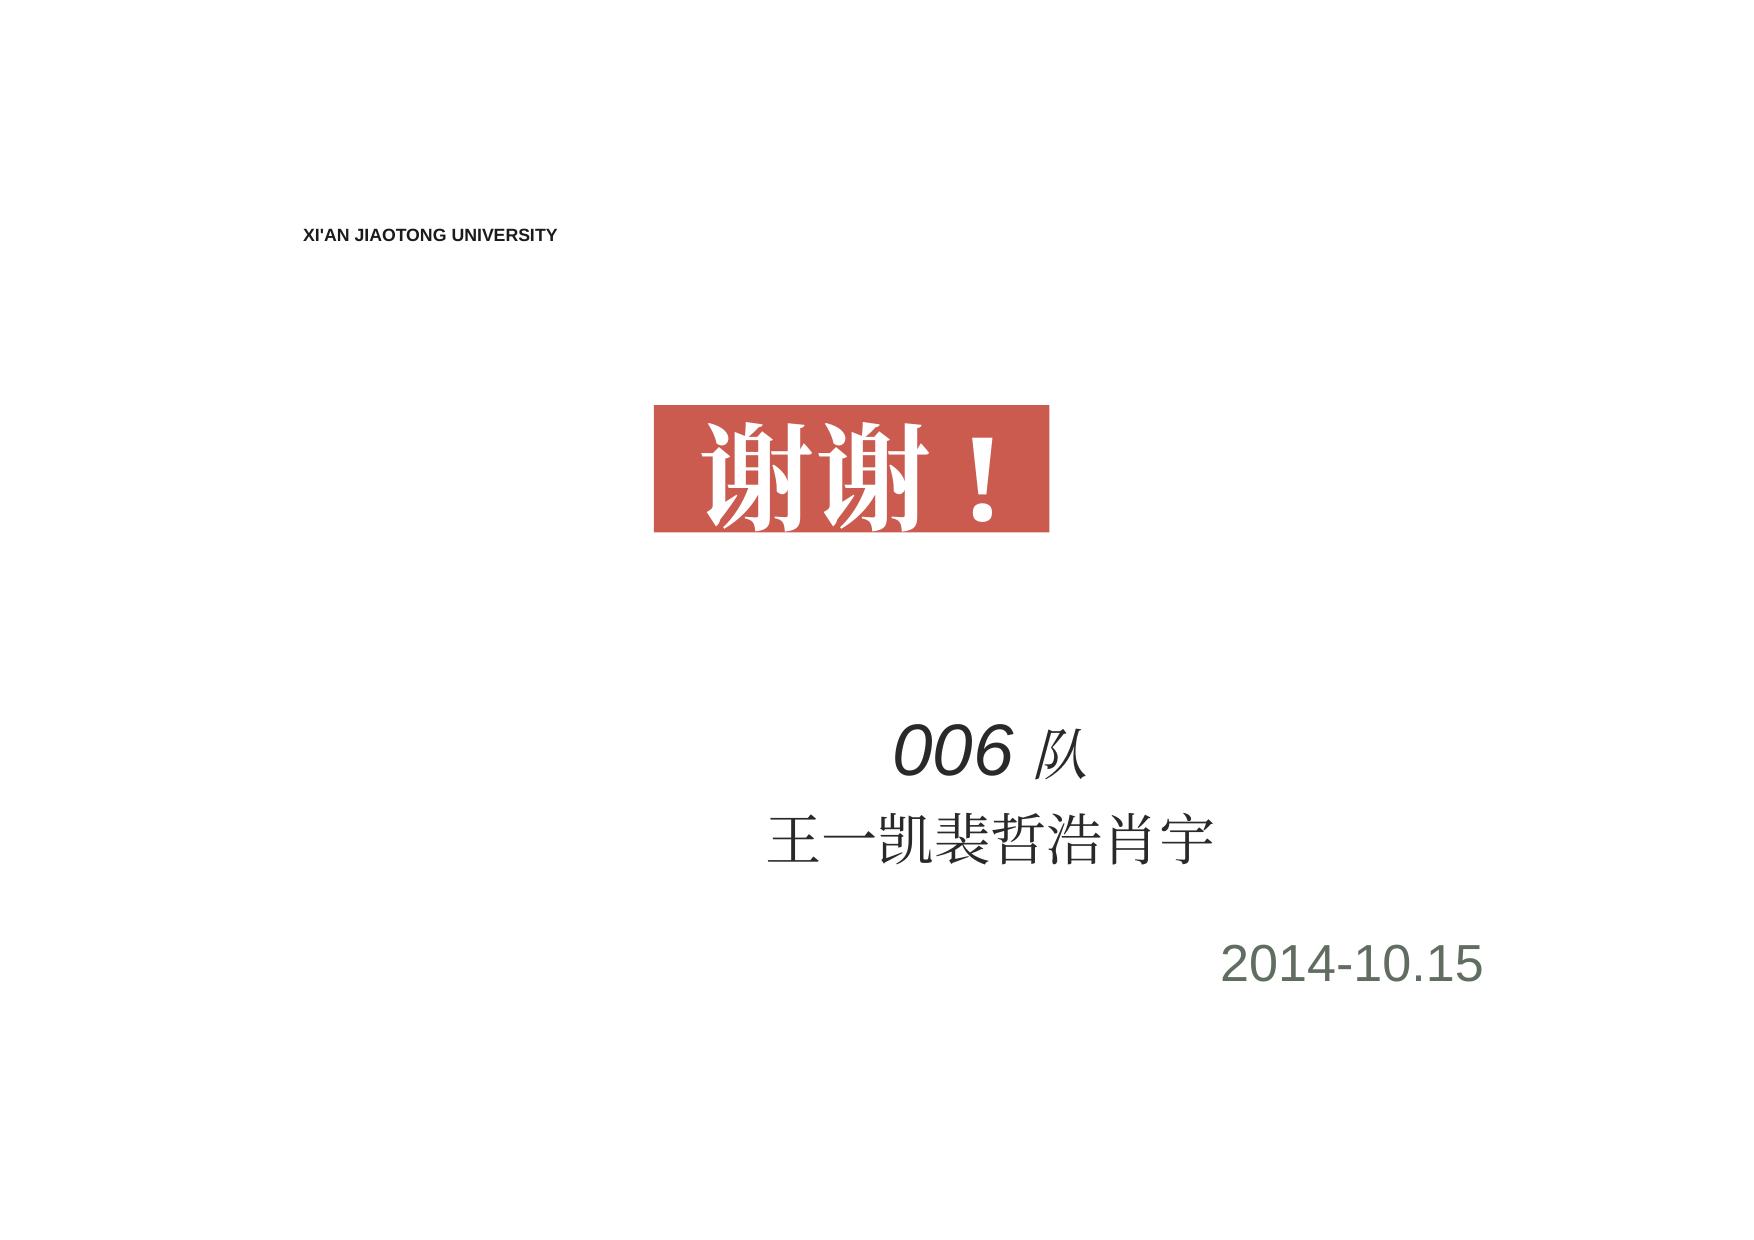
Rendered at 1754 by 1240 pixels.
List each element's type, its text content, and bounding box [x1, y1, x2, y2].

text_box 006队 王一凯裴哲浩肖宇 2014-10.15 [496, 702, 1484, 1020]
text_box XI'AN JIAOTONG UNIVERSITY [194, 224, 690, 254]
text_box 谢谢! [653, 405, 1050, 533]
